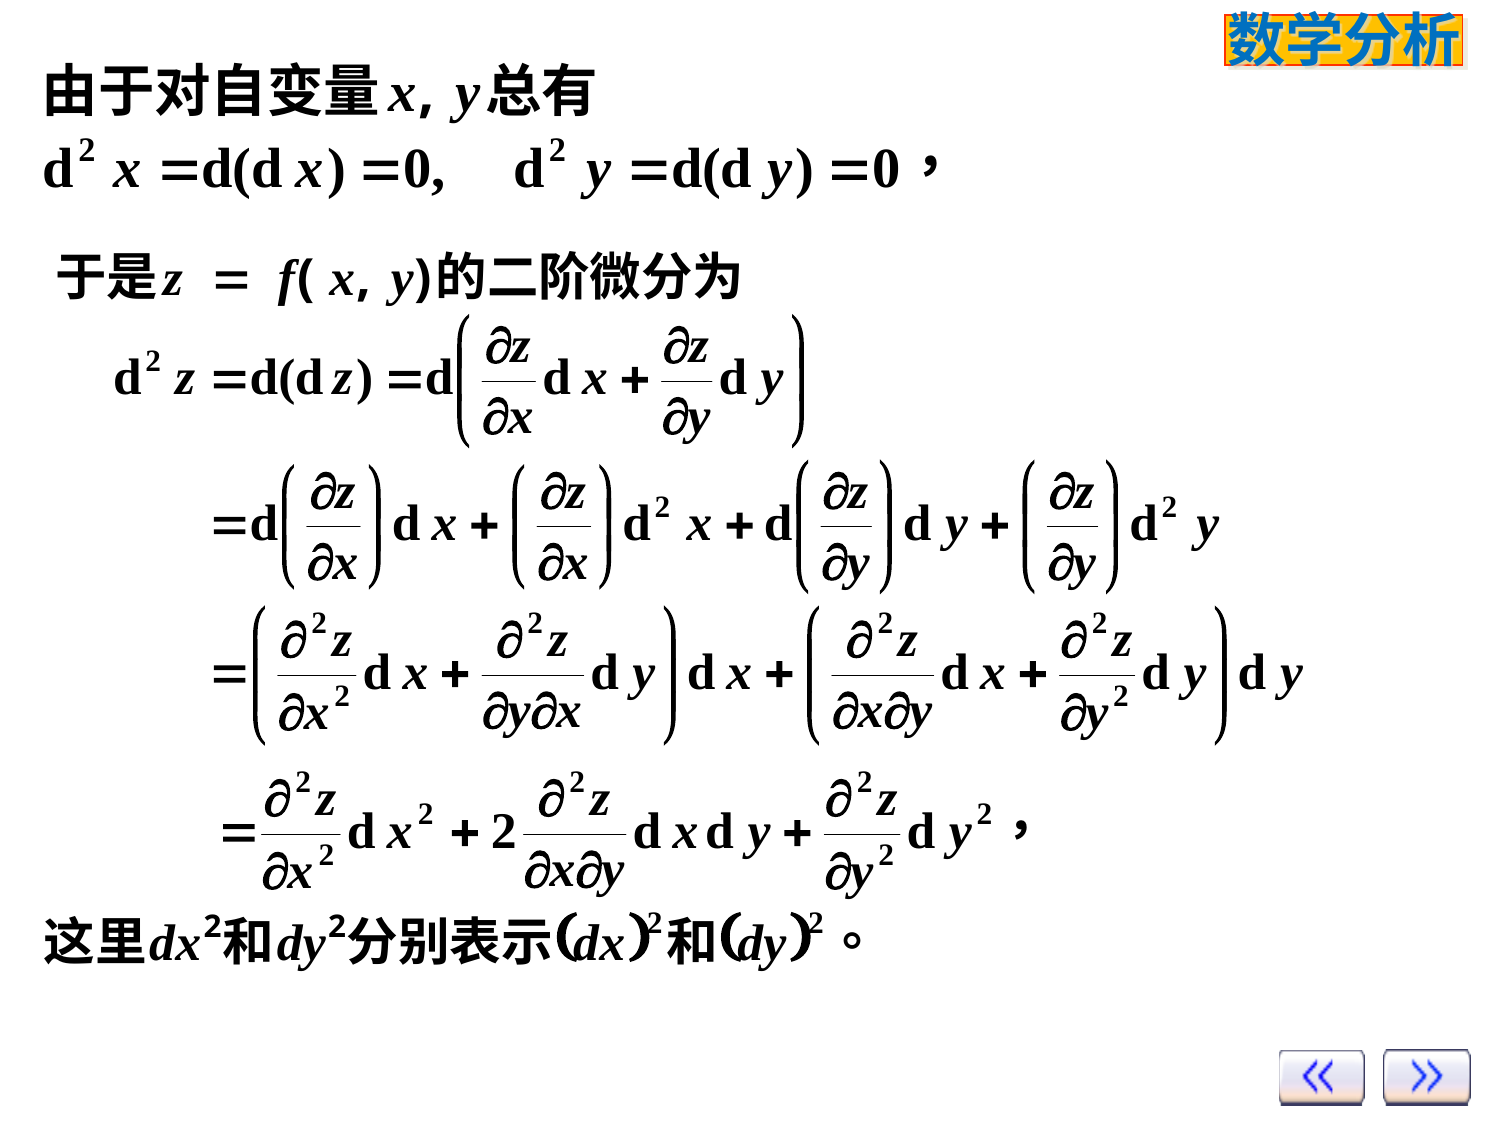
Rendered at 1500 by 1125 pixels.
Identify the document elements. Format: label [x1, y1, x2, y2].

text_box [55, 243, 1365, 774]
picture [1279, 1050, 1365, 1106]
picture [1383, 1049, 1471, 1106]
text_box [43, 762, 1046, 1008]
text_box [40, 54, 999, 238]
